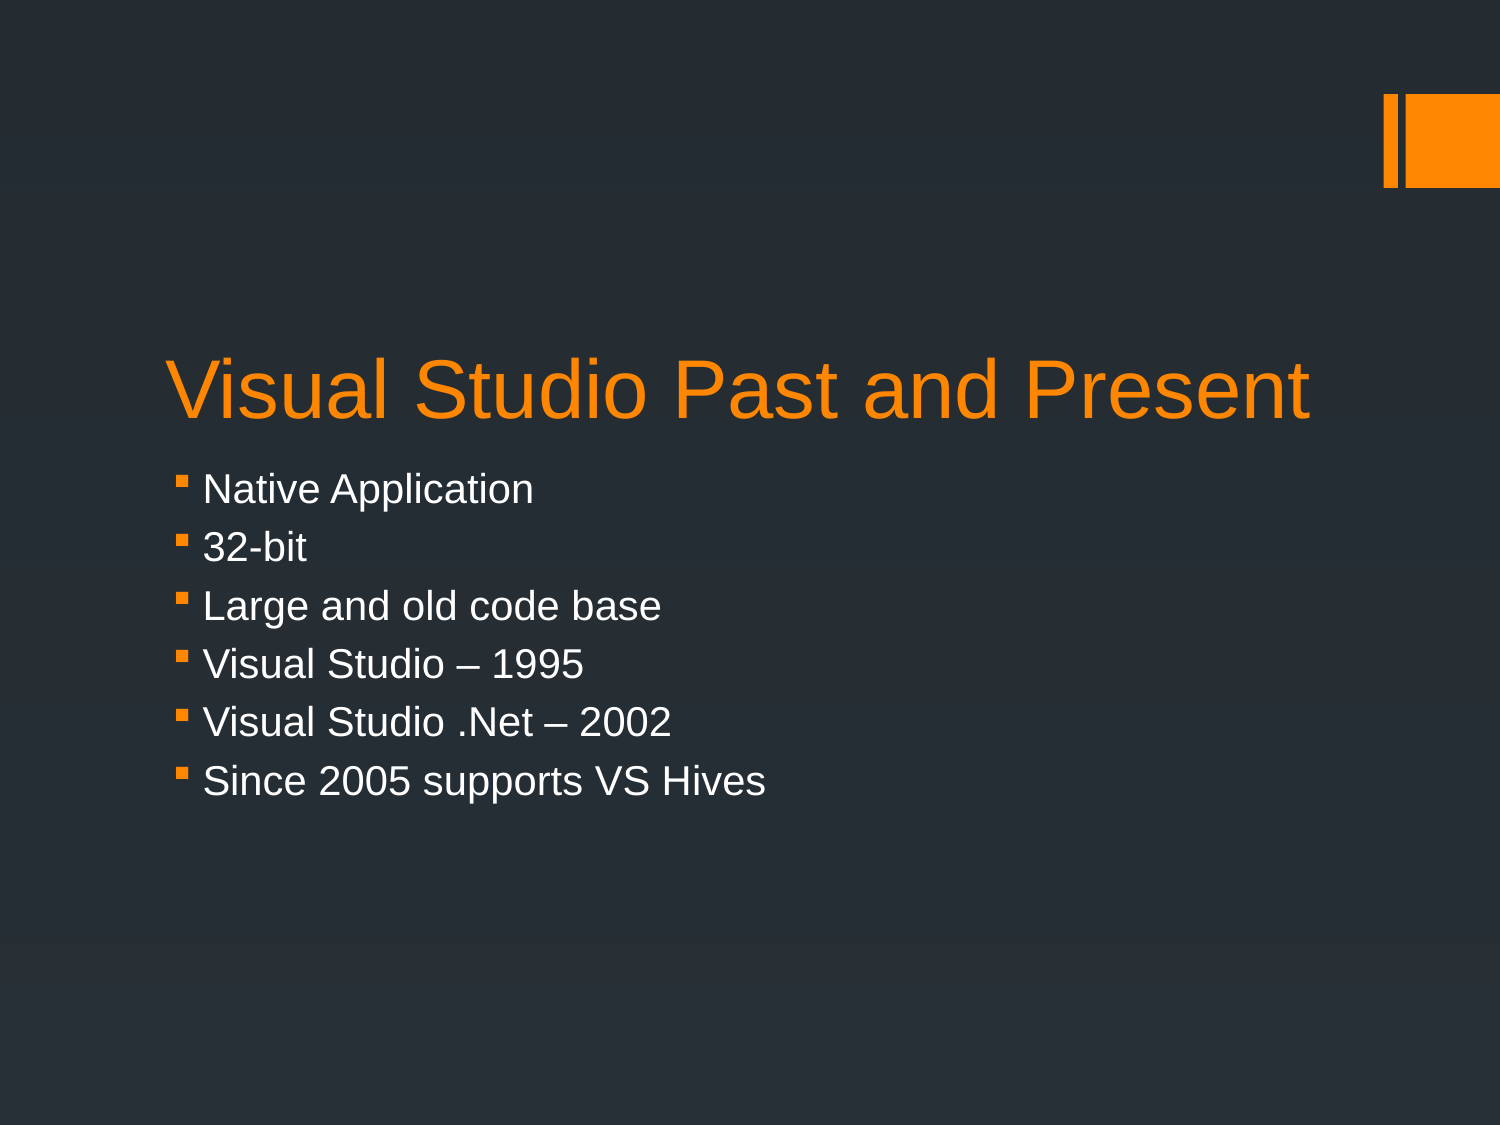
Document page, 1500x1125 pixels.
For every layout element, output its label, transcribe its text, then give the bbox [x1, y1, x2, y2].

title Visual Studio Past and Present [150, 253, 1350, 443]
list Native Application 32-bit Large and old code base Visual Studio – 1995 Visual Studio .Net – 2002 Since 2005 supports VS Hives [150, 454, 1350, 1035]
